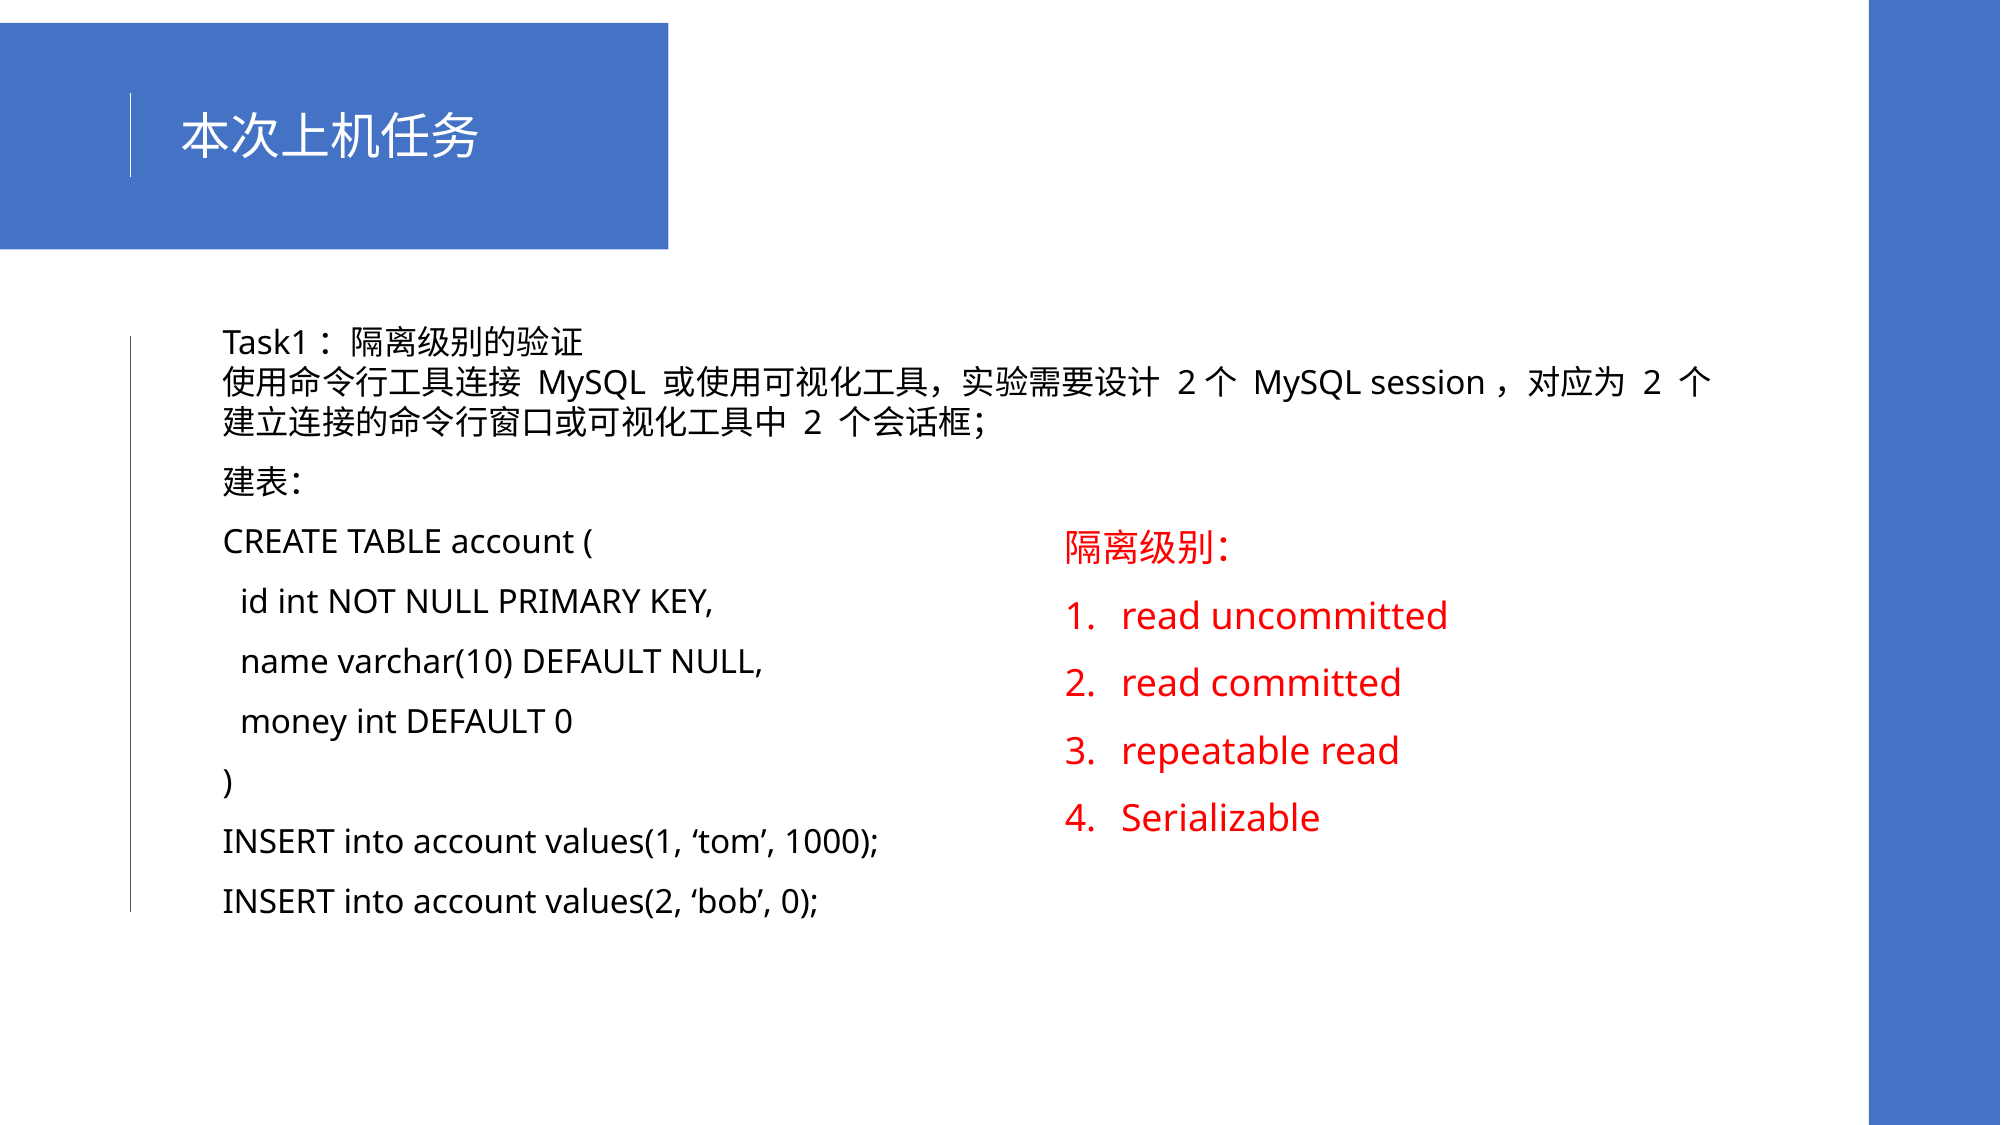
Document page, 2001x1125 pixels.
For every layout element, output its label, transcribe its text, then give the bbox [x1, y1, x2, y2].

text_box [0, 22, 669, 250]
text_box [130, 93, 493, 178]
text_box [1868, 0, 2000, 494]
text_box 隔离级别： read uncommitted read committed repeatable read Serializable [1049, 494, 2000, 982]
text_box [1868, 982, 2000, 1125]
text_box Task1：隔离级别的验证 使用命令行工具连接 MySQL 或使用可视化工具，实验需要设计 2个 MySQL session，对应为 2 个建立连接的命令行窗口或可视化工具中 2 个会话框； 建表： CREATE TABLE account ( id int NOT NULL PRIMARY KEY, name varchar(10) DEFAULT NULL, money int DEFAULT 0 ) INSERT into account values(1, ‘tom’, 1000); INSERT into account values(2, ‘bob’, 0); [207, 293, 1731, 988]
